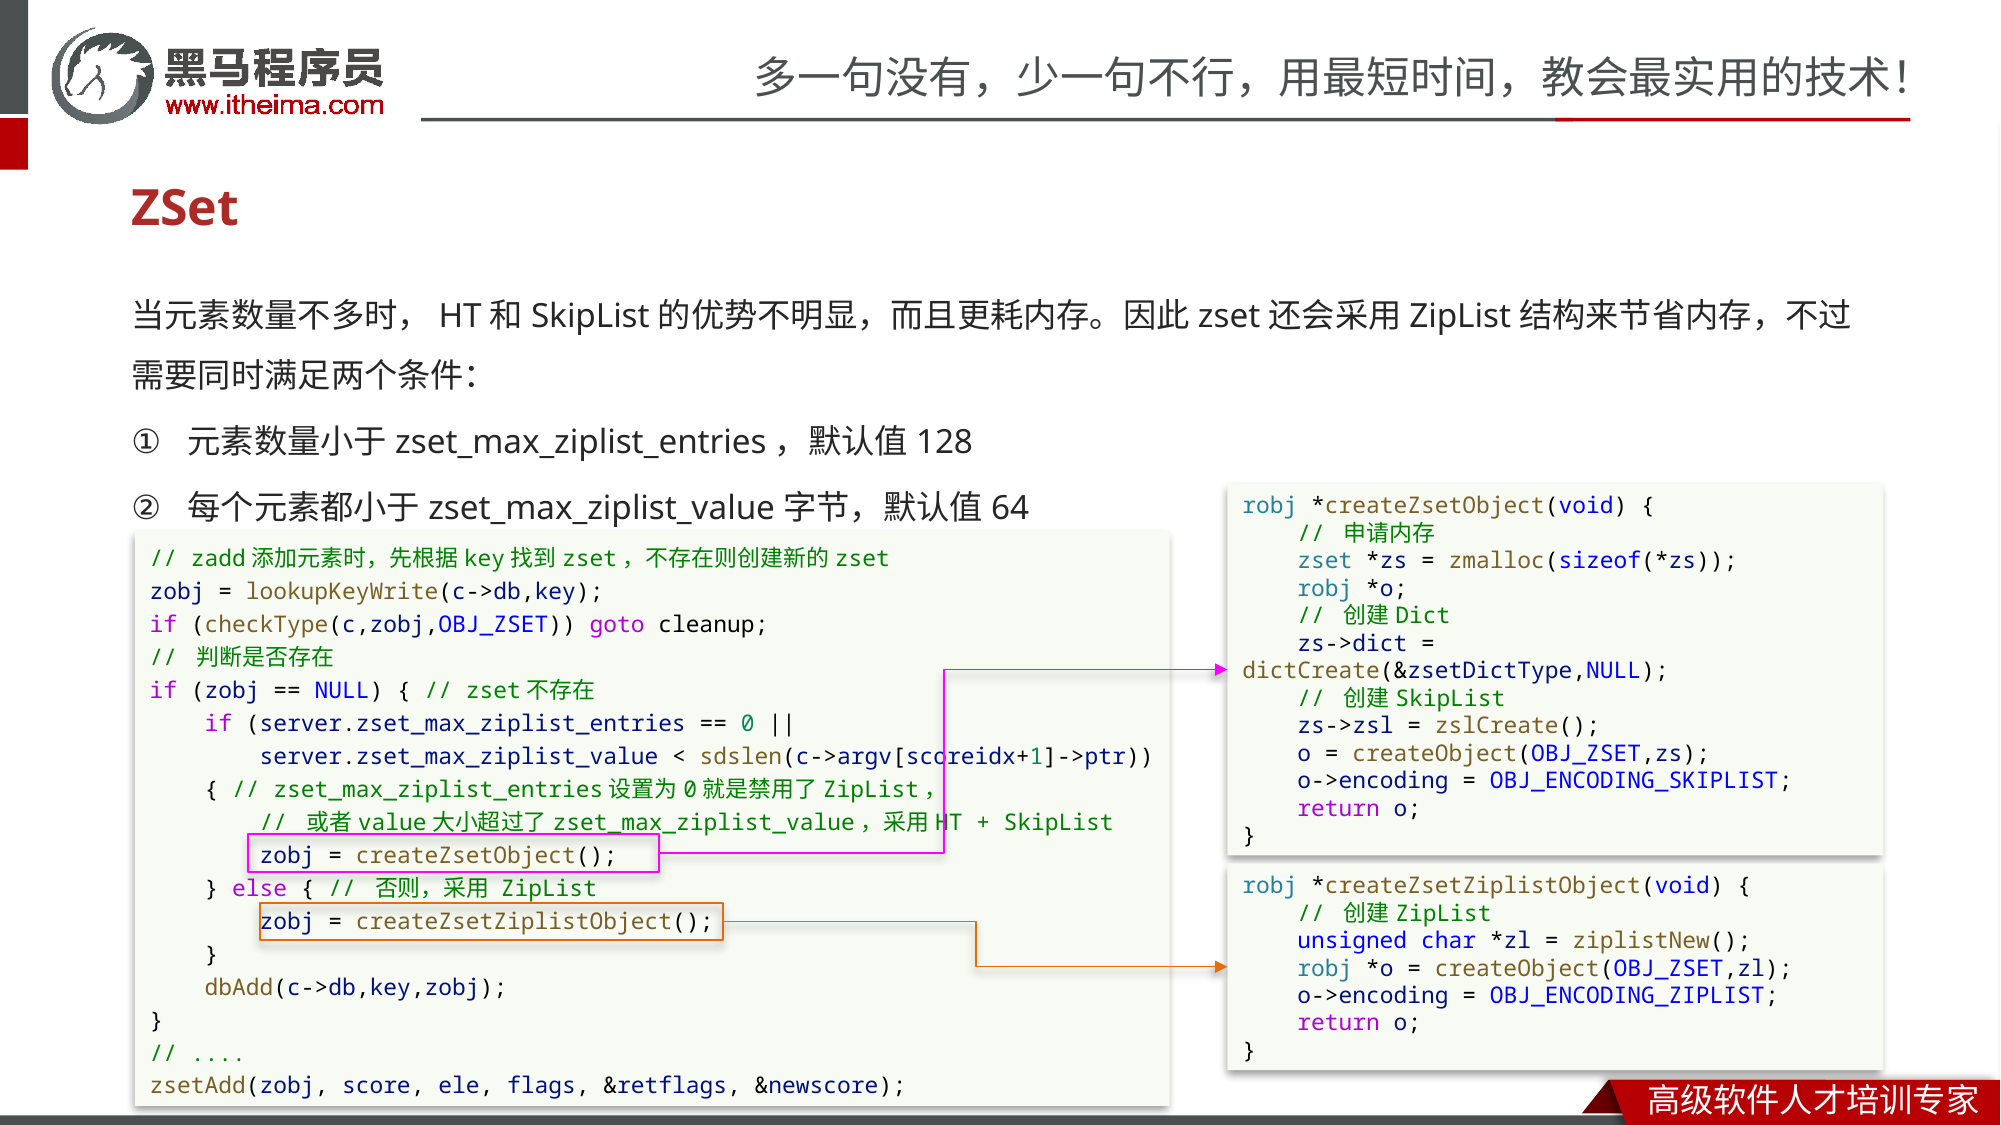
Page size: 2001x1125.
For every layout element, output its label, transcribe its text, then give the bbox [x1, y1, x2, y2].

title ZSet [116, 173, 1872, 238]
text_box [659, 657, 1228, 854]
text_box // zadd添加元素时，先根据key找到zset，不存在则创建新的zset zobj = lookupKeyWrite(c->db,key); if (checkType(c,zobj,OBJ_ZSET)) goto cleanup; // 判断是否存在 if (zobj == NULL) { // zset不存在 if (server.zset_max_ziplist_entries == 0 || server.zset_max_ziplist_value < sdslen(c->argv[scoreidx+1]->ptr)) { // zset_max_ziplist_entries设置为0就是禁用了ZipList， // 或者value大小超过了zset_max_ziplist_value，采用HT + SkipList zobj = createZsetObject(); } else { // 否则，采用 ZipList zobj = createZsetZiplistObject(); } dbAdd(c->db,key,zobj); } // .... zsetAdd(zobj, score, ele, flags, &retflags, &newscore); [134, 530, 1170, 1106]
text_box robj *createZsetZiplistObject(void) { // 创建ZipList unsigned char *zl = ziplistNew(); robj *o = createObject(OBJ_ZSET,zl); o->encoding = OBJ_ENCODING_ZIPLIST; return o; } [1227, 863, 1884, 1071]
text_box [246, 832, 661, 874]
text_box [723, 921, 1228, 969]
text_box robj *createZsetObject(void) { // 申请内存 zset *zs = zmalloc(sizeof(*zs)); robj *o; // 创建Dict zs->dict = dictCreate(&zsetDictType,NULL); // 创建SkipList zs->zsl = zslCreate(); o = createObject(OBJ_ZSET,zs); o->encoding = OBJ_ENCODING_SKIPLIST; return o; } [1227, 483, 1884, 856]
text_box 内核 [254, 906, 1170, 977]
list 当元素数量不多时，HT和SkipList的优势不明显，而且更耗内存。因此zset还会采用ZipList结构来节省内存，不过需要同时满足两个条件： 元素数量小于zset_max_ziplist_entries，默认值128 每个元素都小于zset_max_ziplist_value字节，默认值64 [116, 266, 1872, 547]
picture [50, 26, 384, 125]
text_box [258, 901, 725, 942]
